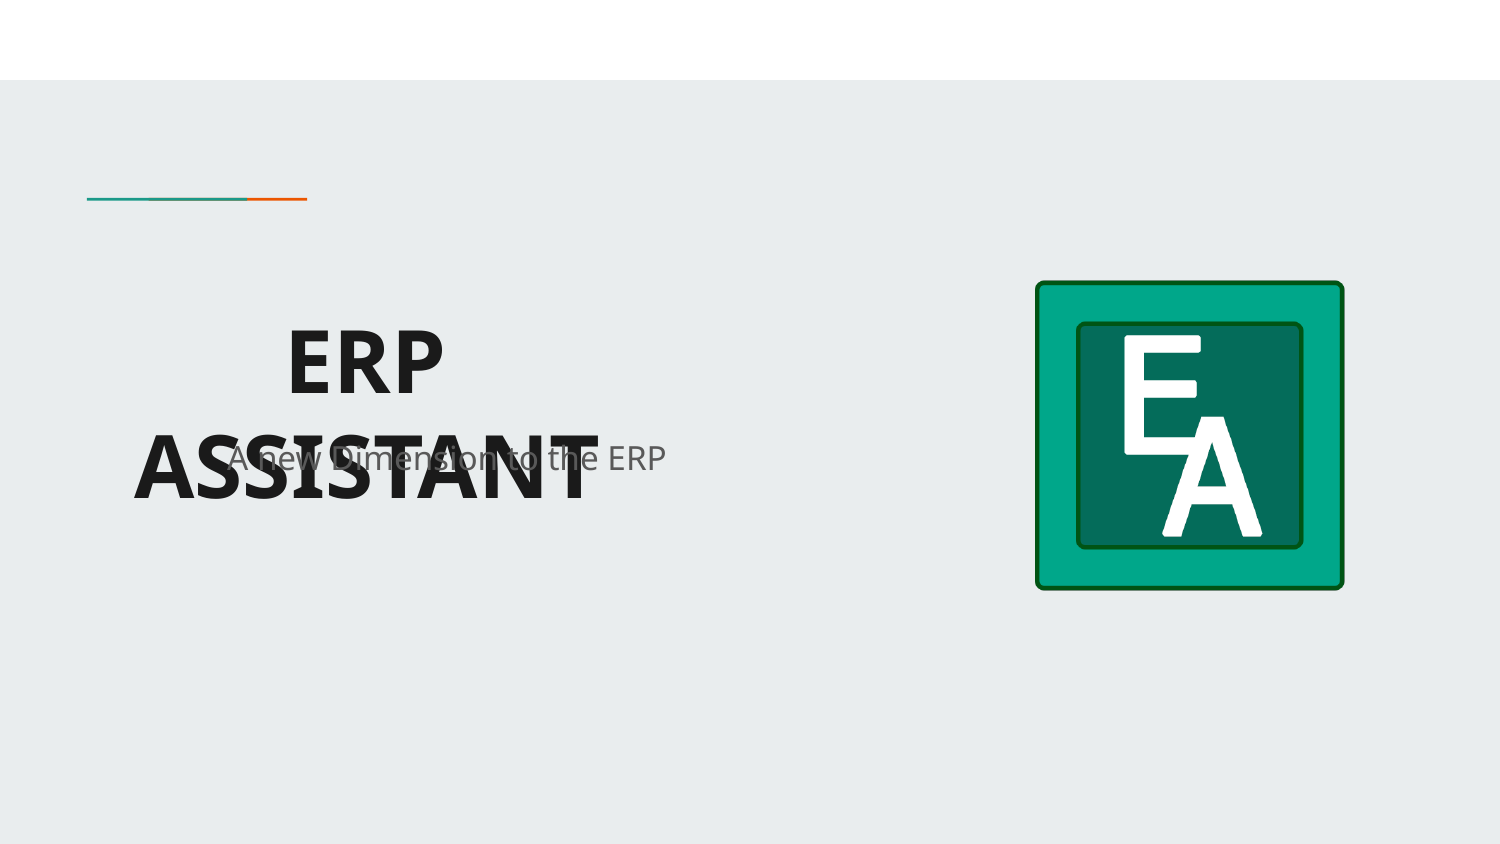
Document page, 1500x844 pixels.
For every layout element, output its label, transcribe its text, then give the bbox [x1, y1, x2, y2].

subtitle A new Dimension to the ERP [212, 421, 962, 524]
picture [1031, 276, 1346, 594]
title ERP ASSISTANT [119, 291, 902, 456]
